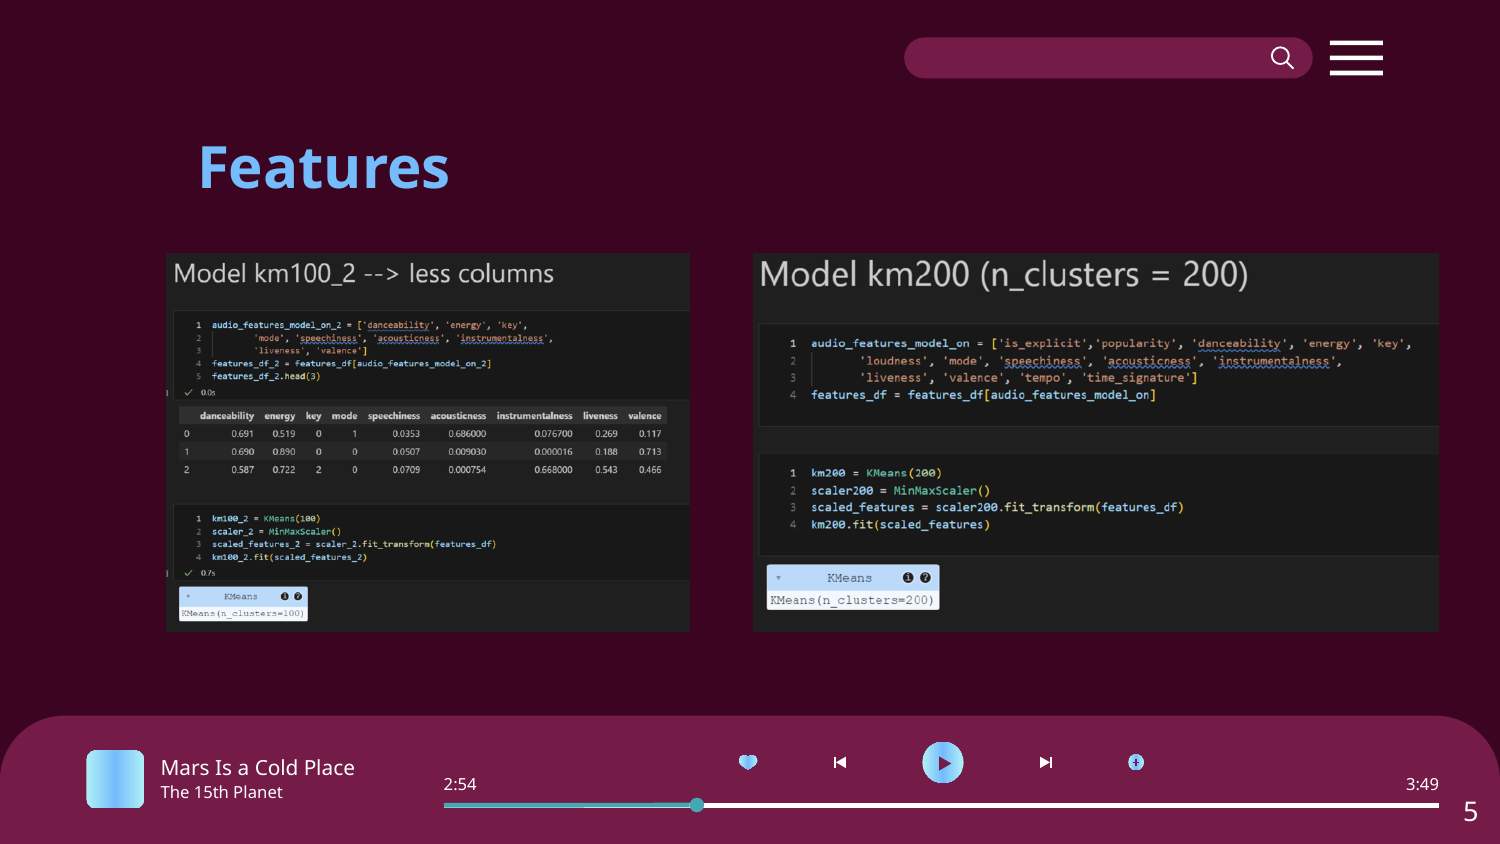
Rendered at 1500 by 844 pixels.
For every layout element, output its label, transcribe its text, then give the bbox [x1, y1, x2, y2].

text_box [833, 756, 847, 769]
text_box [690, 797, 704, 804]
text_box Features [182, 115, 675, 216]
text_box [1039, 756, 1052, 769]
slide_number ‹#› [1403, 779, 1494, 844]
picture [166, 253, 690, 632]
picture [752, 253, 1440, 632]
